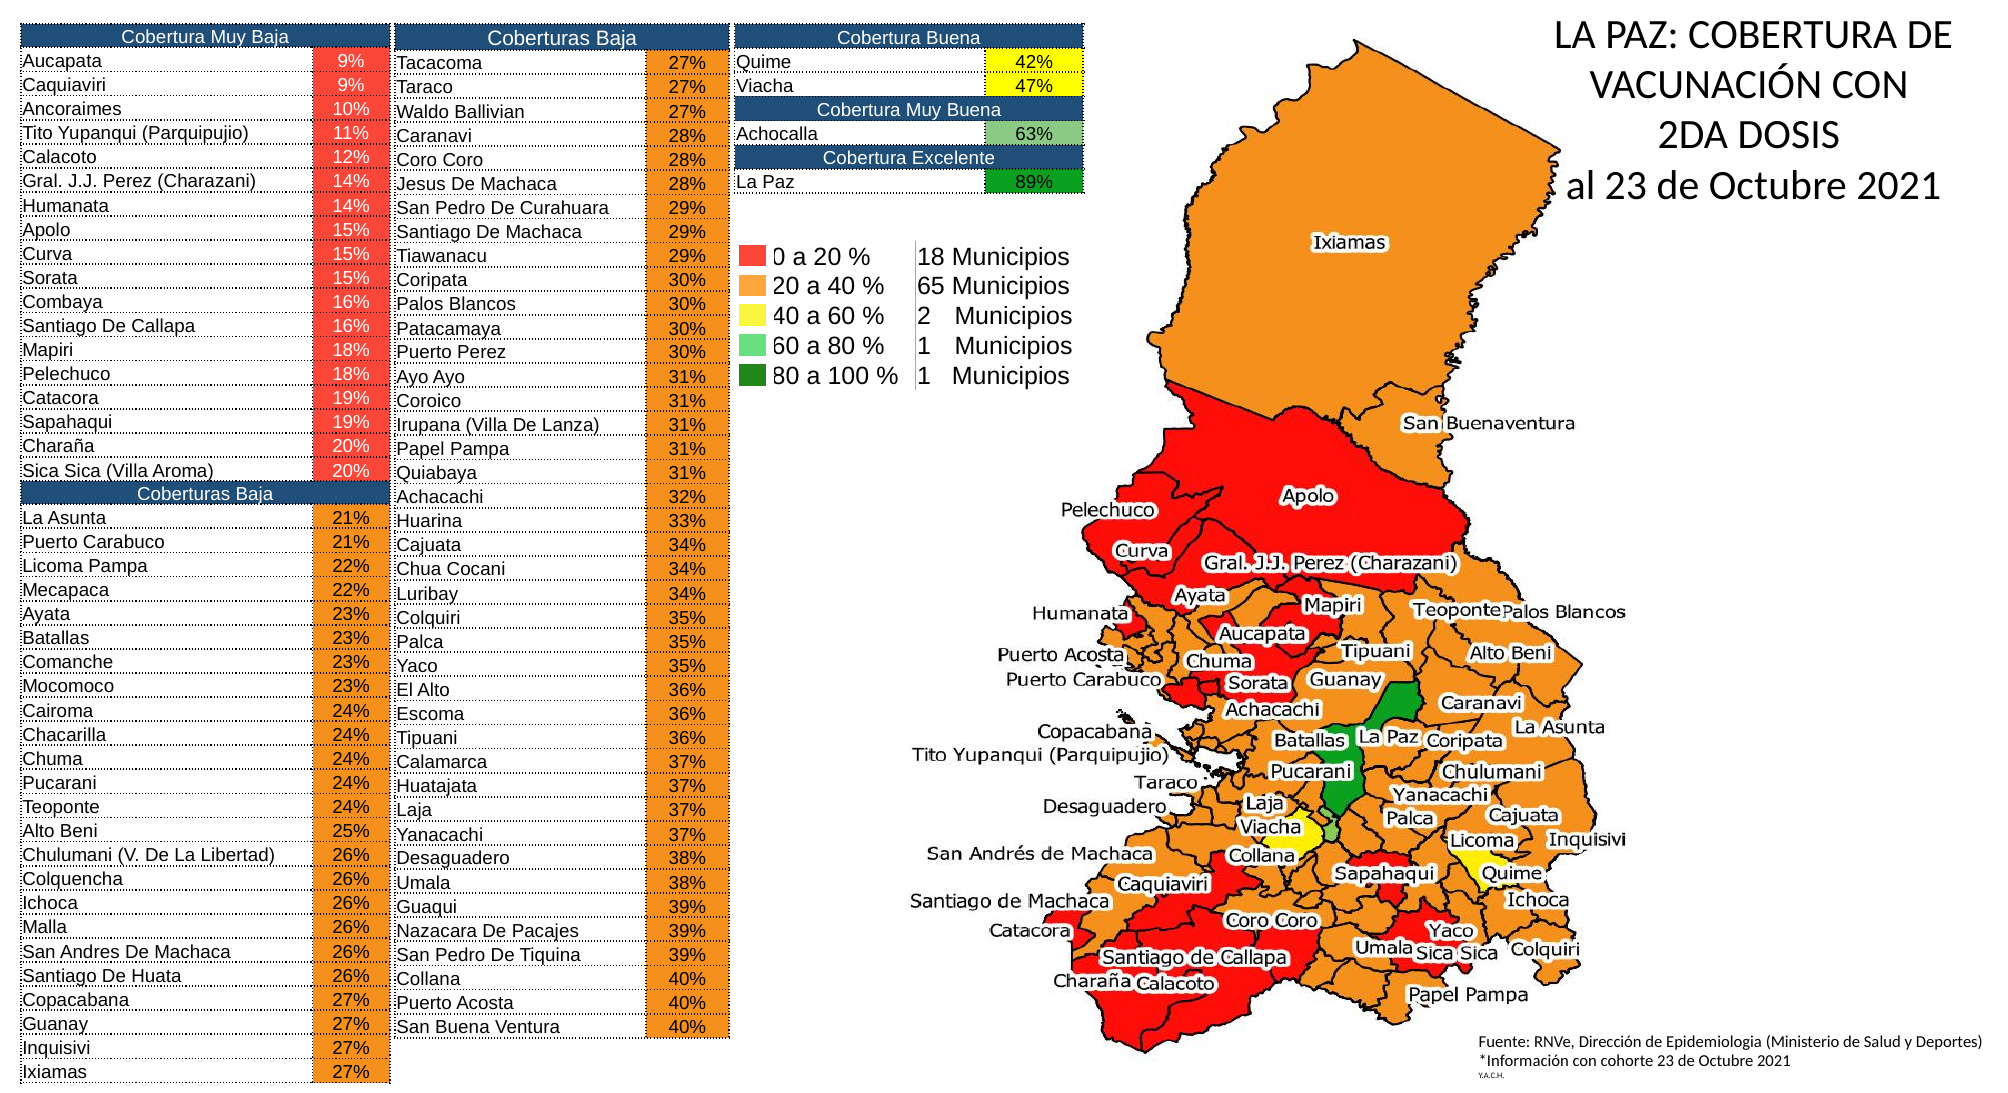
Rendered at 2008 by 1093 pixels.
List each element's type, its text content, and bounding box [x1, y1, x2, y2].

table_cell Cairoma [21, 697, 313, 721]
table_cell Apolo [21, 216, 313, 240]
table_header Coberturas Baja [395, 24, 729, 50]
table_cell Mapiri [21, 336, 313, 361]
table_cell 25% [313, 818, 390, 842]
table_header Cobertura Buena [735, 24, 900, 48]
table_cell Quiabaya [395, 459, 646, 484]
table_cell Copacabana [21, 986, 313, 1010]
table_cell 39% [646, 941, 729, 965]
table_cell Coberturas Baja [21, 481, 390, 504]
table_cell Yanacachi [395, 821, 646, 845]
table_cell 21% [313, 504, 390, 528]
table_cell Ichoca [21, 890, 313, 914]
table_cell 9% [313, 47, 390, 71]
table_cell 27% [646, 50, 729, 74]
table_cell Batallas [21, 625, 313, 649]
table_cell 36% [646, 700, 729, 724]
table_cell 20 a 40 % [774, 275, 900, 296]
table_cell 22% [313, 552, 390, 577]
table_cell 19% [313, 385, 390, 409]
table_cell Calacoto [21, 144, 313, 168]
table_cell 15% [313, 216, 390, 240]
table_cell 27% [313, 1058, 390, 1083]
table_cell 9% [313, 71, 390, 96]
table_cell 38% [646, 869, 729, 893]
table_cell 19% [313, 409, 390, 433]
table_cell 26% [313, 938, 390, 962]
table_cell Chuma [21, 745, 313, 769]
text_box Fuente: RNVe, Dirección de Epidemiologia (Ministerio de Salud y Deportes) *Información con cohorte 23 de Octubre 2021 Y.A.C.H. [1463, 1022, 2008, 1088]
table_cell 22% [313, 577, 390, 601]
table_cell 60 a 80 % [774, 334, 900, 356]
table_cell Gral. J.J. Perez (Charazani) [21, 168, 313, 192]
table_cell Palos Blancos [395, 291, 646, 315]
table_cell 29% [646, 194, 729, 219]
table_cell 12% [313, 144, 390, 168]
table_cell Humanata [21, 192, 313, 216]
table_cell 27% [313, 1010, 390, 1034]
table_cell 35% [646, 652, 729, 676]
table_cell Licoma Pampa [21, 552, 313, 577]
table_header 0 a 20 % [774, 245, 900, 266]
table_cell 18% [313, 361, 390, 385]
table_cell Escoma [395, 700, 646, 724]
table_cell Malla [21, 914, 313, 938]
table_cell La Paz [735, 169, 900, 193]
table_cell Ayata [21, 601, 313, 625]
table_cell 31% [646, 459, 729, 484]
table_cell 28% [646, 122, 729, 146]
table_cell Cajuata [395, 532, 646, 556]
table_cell 23% [313, 601, 390, 625]
table_cell Puerto Perez [395, 339, 646, 363]
table_cell Alto Beni [21, 818, 313, 842]
table_cell Viacha [735, 72, 900, 96]
table_cell 15% [313, 264, 390, 288]
table_cell 15% [313, 240, 390, 264]
table_cell 39% [646, 917, 729, 941]
table_cell 26% [313, 842, 390, 866]
table_cell 27% [646, 74, 729, 98]
table_cell Nazacara De Pacajes [395, 917, 646, 941]
table_cell 35% [646, 628, 729, 652]
table_cell Huatajata [395, 773, 646, 797]
table_cell Santiago De Callapa [21, 312, 313, 336]
table_cell 14% [313, 168, 390, 192]
table_cell 26% [313, 962, 390, 986]
table_cell 30% [646, 339, 729, 363]
table_cell 24% [313, 769, 390, 793]
table_cell 40% [646, 1014, 729, 1038]
table_cell 27% [313, 1034, 390, 1058]
table_cell Umala [395, 869, 646, 893]
table_cell Guaqui [395, 893, 646, 917]
table_cell 24% [313, 697, 390, 721]
table_cell 16% [313, 288, 390, 312]
table_cell Palca [395, 628, 646, 652]
table_cell 23% [313, 673, 390, 697]
table_cell Taraco [395, 74, 646, 98]
table_cell 16% [313, 312, 390, 336]
table_cell Waldo Ballivian [395, 98, 646, 122]
table_cell 29% [646, 219, 729, 243]
table_cell San Pedro De Curahuara [395, 194, 646, 219]
table_cell 27% [646, 98, 729, 122]
table_cell Pucarani [21, 769, 313, 793]
table_cell Patacamaya [395, 315, 646, 339]
table_cell 30% [646, 267, 729, 291]
table_cell 23% [313, 625, 390, 649]
table_cell 40% [646, 965, 729, 990]
table_cell 37% [646, 749, 729, 773]
table_cell 34% [646, 532, 729, 556]
table_cell 38% [646, 845, 729, 869]
table_cell Desaguadero [395, 845, 646, 869]
table_cell Coroico [395, 387, 646, 411]
table_cell Guanay [21, 1010, 313, 1034]
table_cell La Asunta [21, 504, 313, 528]
table_cell Mecapaca [21, 577, 313, 601]
table_cell San Buena Ventura [395, 1014, 646, 1038]
table_cell Coripata [395, 267, 646, 291]
table_cell Huarina [395, 508, 646, 532]
table_cell Sapahaqui [21, 409, 313, 433]
table_cell 40% [646, 990, 729, 1014]
table_cell Jesus De Machaca [395, 170, 646, 194]
table_cell 26% [313, 890, 390, 914]
table_cell Cobertura Muy Buena [735, 96, 900, 121]
table_cell Puerto Carabuco [21, 528, 313, 552]
table_cell Papel Pampa [395, 435, 646, 459]
table_cell Irupana (Villa De Lanza) [395, 411, 646, 435]
table_cell 80 a 100 % [774, 364, 900, 386]
table_cell Comanche [21, 649, 313, 673]
table_cell Ayo Ayo [395, 363, 646, 387]
table_cell Laja [395, 797, 646, 821]
table_cell 21% [313, 528, 390, 552]
table_cell Sica Sica (Villa Aroma) [21, 457, 313, 481]
table_cell 31% [646, 411, 729, 435]
table_cell Achacachi [395, 484, 646, 508]
table_cell Chua Cocani [395, 556, 646, 580]
table_cell [739, 304, 766, 326]
table_cell Caquiaviri [21, 71, 313, 96]
table_cell Colquiri [395, 604, 646, 628]
table_cell 34% [646, 556, 729, 580]
table_cell Chacarilla [21, 721, 313, 745]
table_cell 31% [646, 387, 729, 411]
table_cell 31% [646, 363, 729, 387]
table_cell Catacora [21, 385, 313, 409]
table_header Cobertura Muy Baja [21, 24, 390, 47]
table_cell Tito Yupanqui (Parquipujio) [21, 120, 313, 144]
table_cell Collana [395, 965, 646, 990]
table_cell Yaco [395, 652, 646, 676]
table_cell 33% [646, 508, 729, 532]
table_cell Pelechuco [21, 361, 313, 385]
table_cell 24% [313, 745, 390, 769]
text_box LA PAZ: COBERTURA DE VACUNACIÓN CON 2DA DOSIS al 23 de Octubre 2021 [1524, 0, 1983, 215]
table_cell Ancoraimes [21, 96, 313, 120]
table_cell 37% [646, 797, 729, 821]
table_cell 11% [313, 120, 390, 144]
table_cell [739, 334, 766, 356]
table_cell Combaya [21, 288, 313, 312]
table_cell 23% [313, 649, 390, 673]
table_cell Charaña [21, 433, 313, 457]
table_cell 37% [646, 821, 729, 845]
table_cell 27% [313, 986, 390, 1010]
table_cell Puerto Acosta [395, 990, 646, 1014]
table_cell Teoponte [21, 793, 313, 818]
table_cell Santiago De Huata [21, 962, 313, 986]
table_cell Calamarca [395, 749, 646, 773]
table_cell 24% [313, 793, 390, 818]
table_cell Sorata [21, 264, 313, 288]
table_cell Chulumani (V. De La Libertad) [21, 842, 313, 866]
table_cell Mocomoco [21, 673, 313, 697]
table_cell 20% [313, 457, 390, 481]
table_header [739, 245, 766, 266]
table_cell 28% [646, 170, 729, 194]
table_cell 29% [646, 243, 729, 267]
table_cell Curva [21, 240, 313, 264]
table_cell Tipuani [395, 724, 646, 749]
table_cell Santiago De Machaca [395, 219, 646, 243]
table_cell San Pedro De Tiquina [395, 941, 646, 965]
table_cell Luribay [395, 580, 646, 604]
table_cell 32% [646, 484, 729, 508]
table_cell 30% [646, 291, 729, 315]
table_cell Ixiamas [21, 1058, 313, 1083]
table_cell 28% [646, 146, 729, 170]
table_cell 26% [313, 914, 390, 938]
table_cell Colquencha [21, 866, 313, 890]
table_cell 20% [313, 433, 390, 457]
table_cell 34% [646, 580, 729, 604]
table_cell 39% [646, 893, 729, 917]
table_cell Tiawanacu [395, 243, 646, 267]
table_cell Achocalla [735, 121, 900, 145]
table_cell 36% [646, 724, 729, 749]
table_cell Coro Coro [395, 146, 646, 170]
table_cell Inquisivi [21, 1034, 313, 1058]
table_cell Aucapata [21, 47, 313, 71]
table_cell Quime [735, 48, 900, 72]
table_cell 35% [646, 604, 729, 628]
table_cell Tacacoma [395, 50, 646, 74]
table_cell Caranavi [395, 122, 646, 146]
table_cell 36% [646, 676, 729, 700]
picture [900, 14, 1673, 1078]
table_cell 30% [646, 315, 729, 339]
table_cell [739, 364, 766, 386]
table_cell 37% [646, 773, 729, 797]
table_cell 18% [313, 336, 390, 361]
table_cell San Andres De Machaca [21, 938, 313, 962]
table_cell 31% [646, 435, 729, 459]
table_cell 24% [313, 721, 390, 745]
table_cell [739, 275, 766, 296]
table_cell Cobertura Excelente [735, 145, 900, 169]
table_cell El Alto [395, 676, 646, 700]
table_cell 40 a 60 % [774, 304, 900, 326]
table_cell 26% [313, 866, 390, 890]
table_cell 10% [313, 96, 390, 120]
